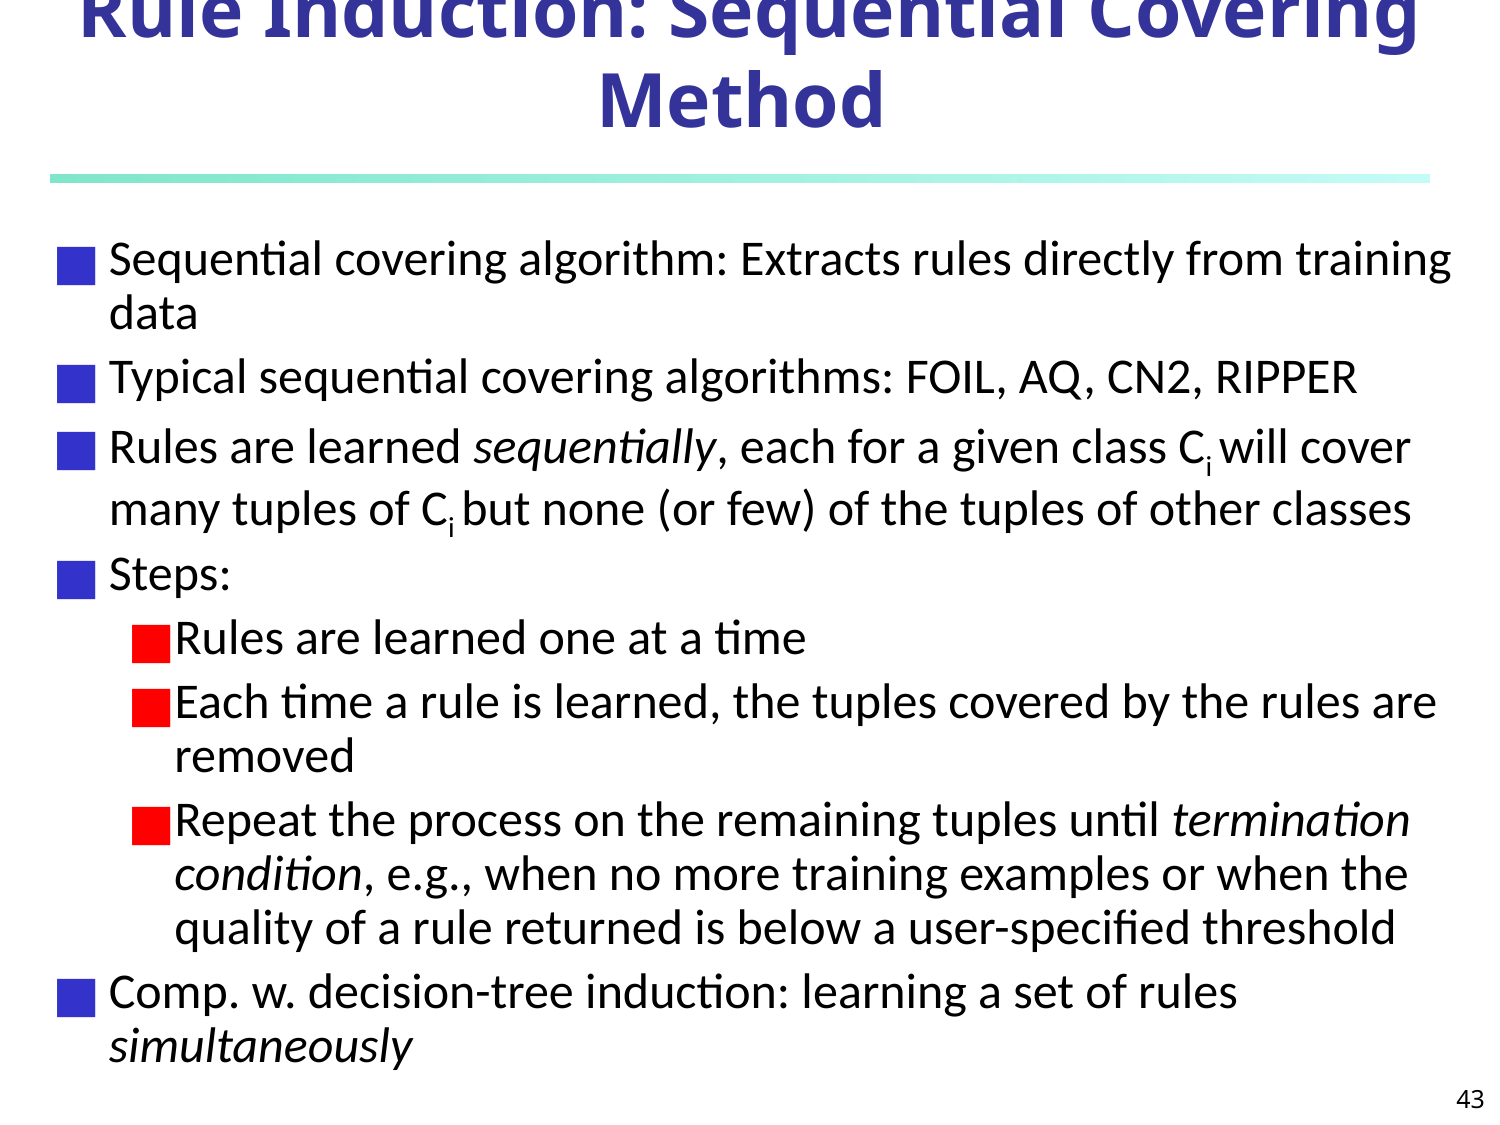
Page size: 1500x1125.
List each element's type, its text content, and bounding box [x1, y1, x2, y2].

title Rule Induction: Sequential Covering Method [0, 50, 1500, 150]
list Sequential covering algorithm: Extracts rules directly from training data Typical sequential covering algorithms: FOIL, AQ, CN2, RIPPER Rules are learned sequentially, each for a given class Ci will cover many tuples of Ci but none (or few) of the tuples of other classes Steps: Rules are learned one at a time Each time a rule is learned, the tuples covered by the rules are removed Repeat the process on the remaining tuples until termination condition, e.g., when no more training examples or when the quality of a rule returned is below a user-specified threshold Comp. w. decision-tree induction: learning a set of rules simultaneously [37, 224, 1500, 1088]
text_box ‹#› [1187, 1088, 1500, 1125]
